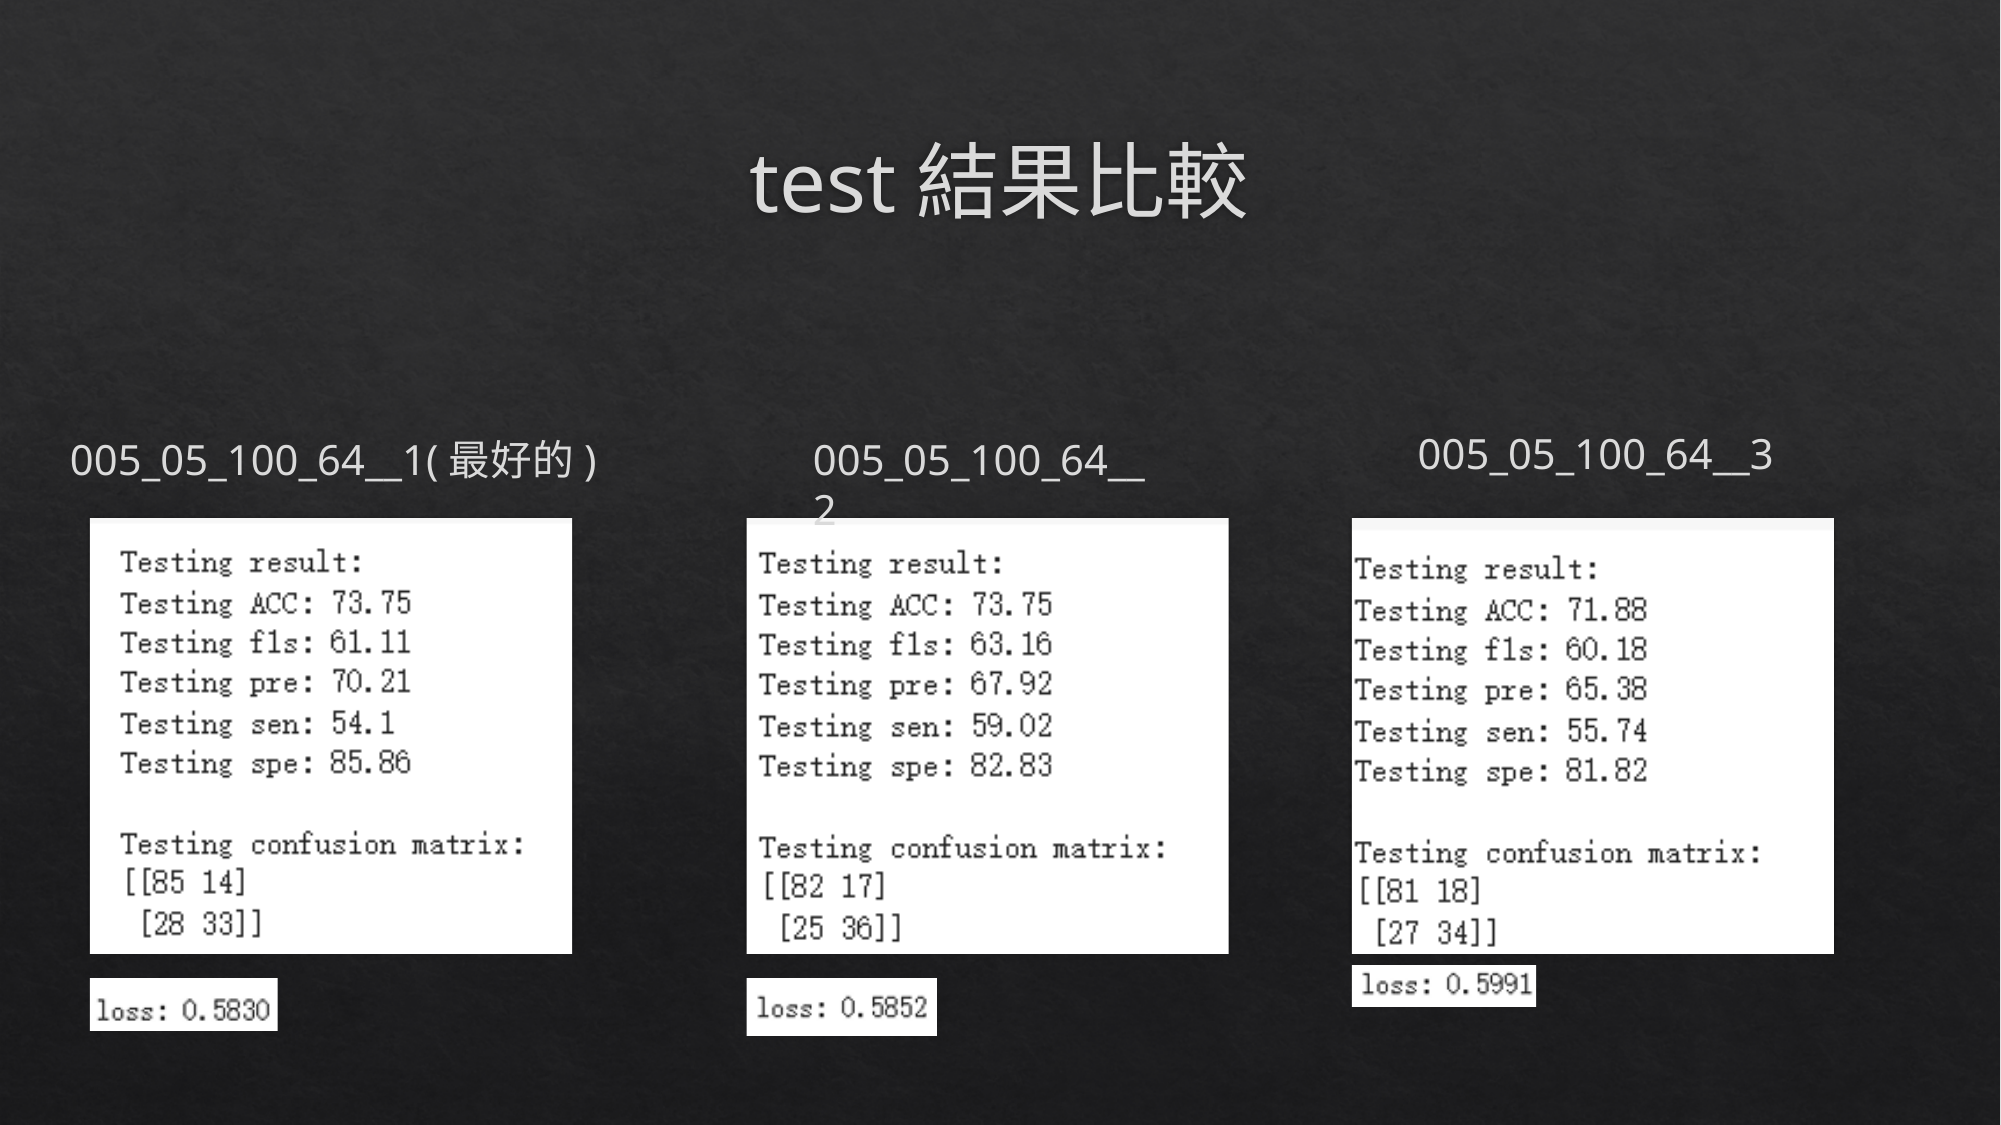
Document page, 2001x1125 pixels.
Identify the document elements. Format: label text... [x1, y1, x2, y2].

text_box 005_05_100_64__2 [798, 426, 1177, 514]
picture [89, 977, 279, 1032]
picture [1351, 965, 1537, 1007]
picture [746, 977, 938, 1036]
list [89, 518, 573, 954]
picture [1351, 518, 1835, 954]
title test結果比較 [149, 99, 1849, 260]
text_box 005_05_100_64__3 [1396, 420, 1789, 486]
picture [746, 518, 1229, 954]
text_box 005_05_100_64__1(最好的) [49, 426, 612, 491]
